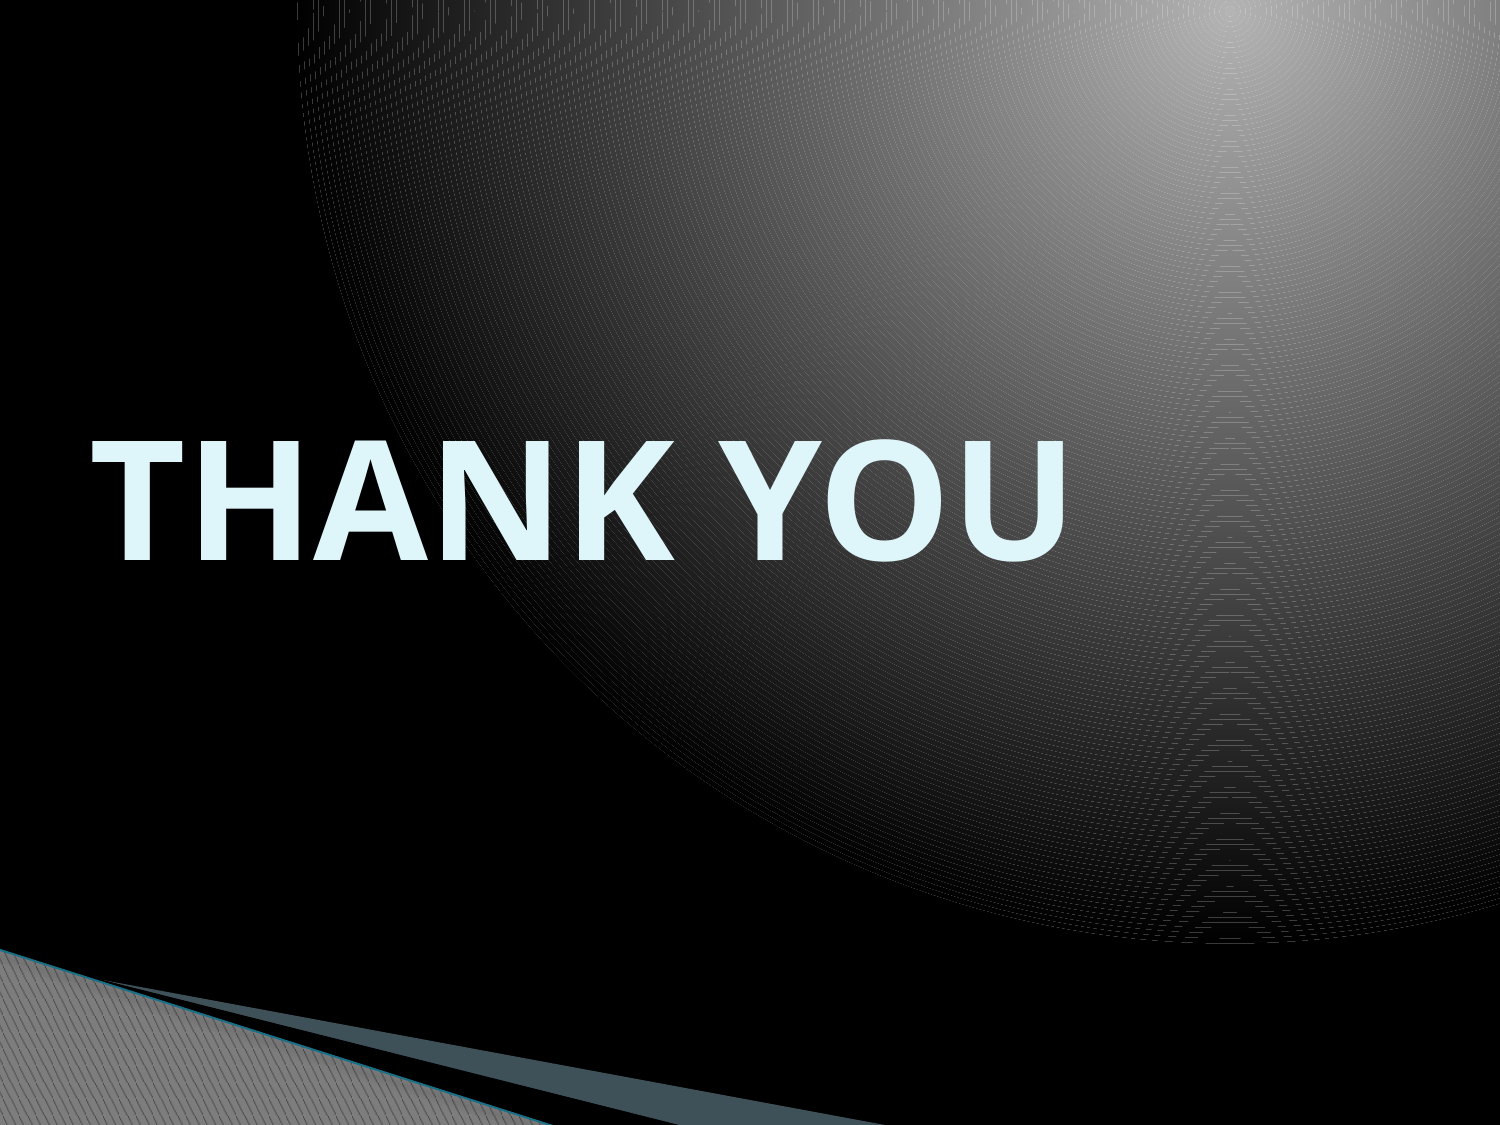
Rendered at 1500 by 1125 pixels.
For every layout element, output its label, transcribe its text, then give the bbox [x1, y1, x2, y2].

title THANK YOU [75, 399, 1425, 588]
picture [0, 952, 543, 1125]
